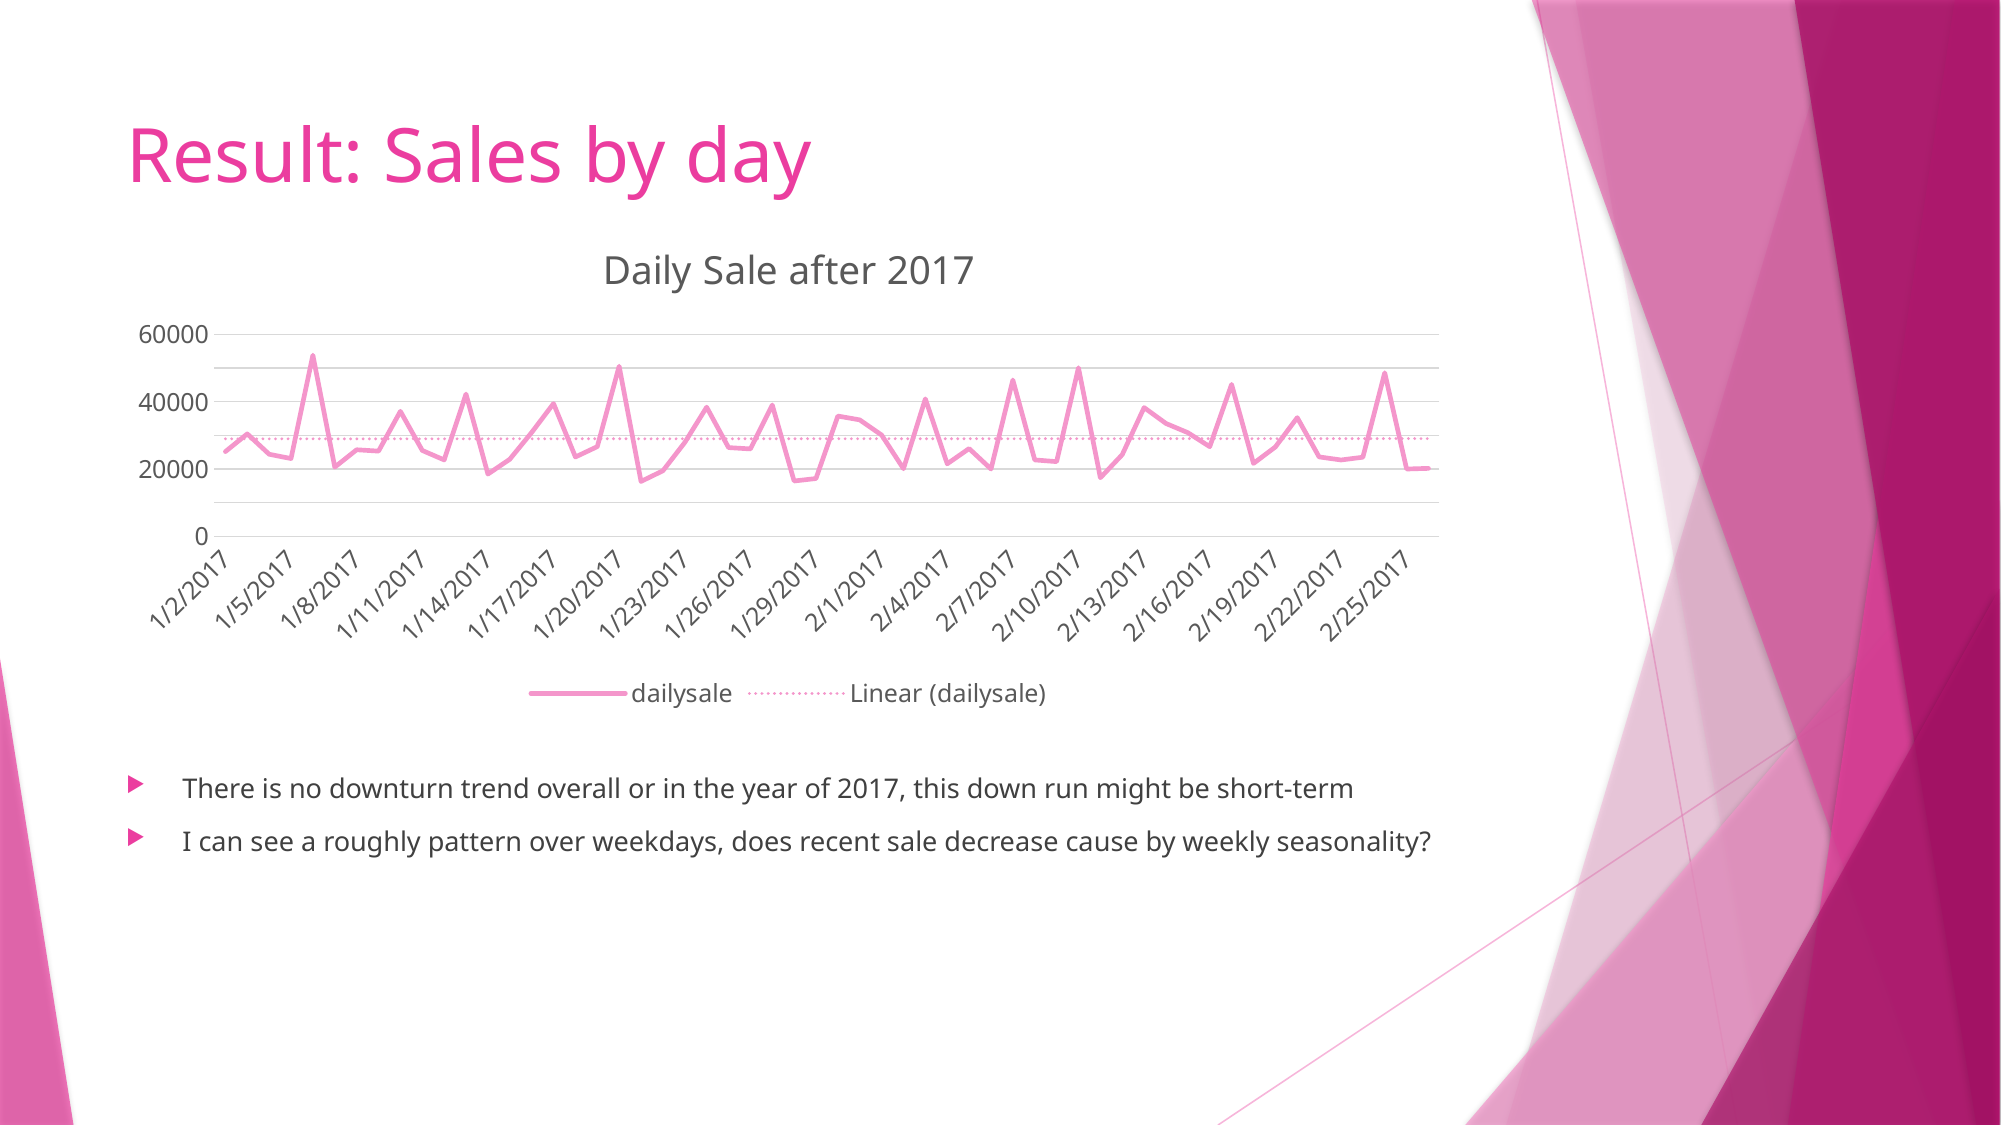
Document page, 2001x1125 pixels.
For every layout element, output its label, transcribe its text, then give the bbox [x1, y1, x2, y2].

title Result: Sales by day [111, 99, 1522, 317]
chart [110, 212, 1468, 718]
list There is no downturn trend overall or in the year of 2017, this down run might be short-term I can see a roughly pattern over weekdays, does recent sale decrease cause by weekly seasonality? [111, 763, 1455, 992]
